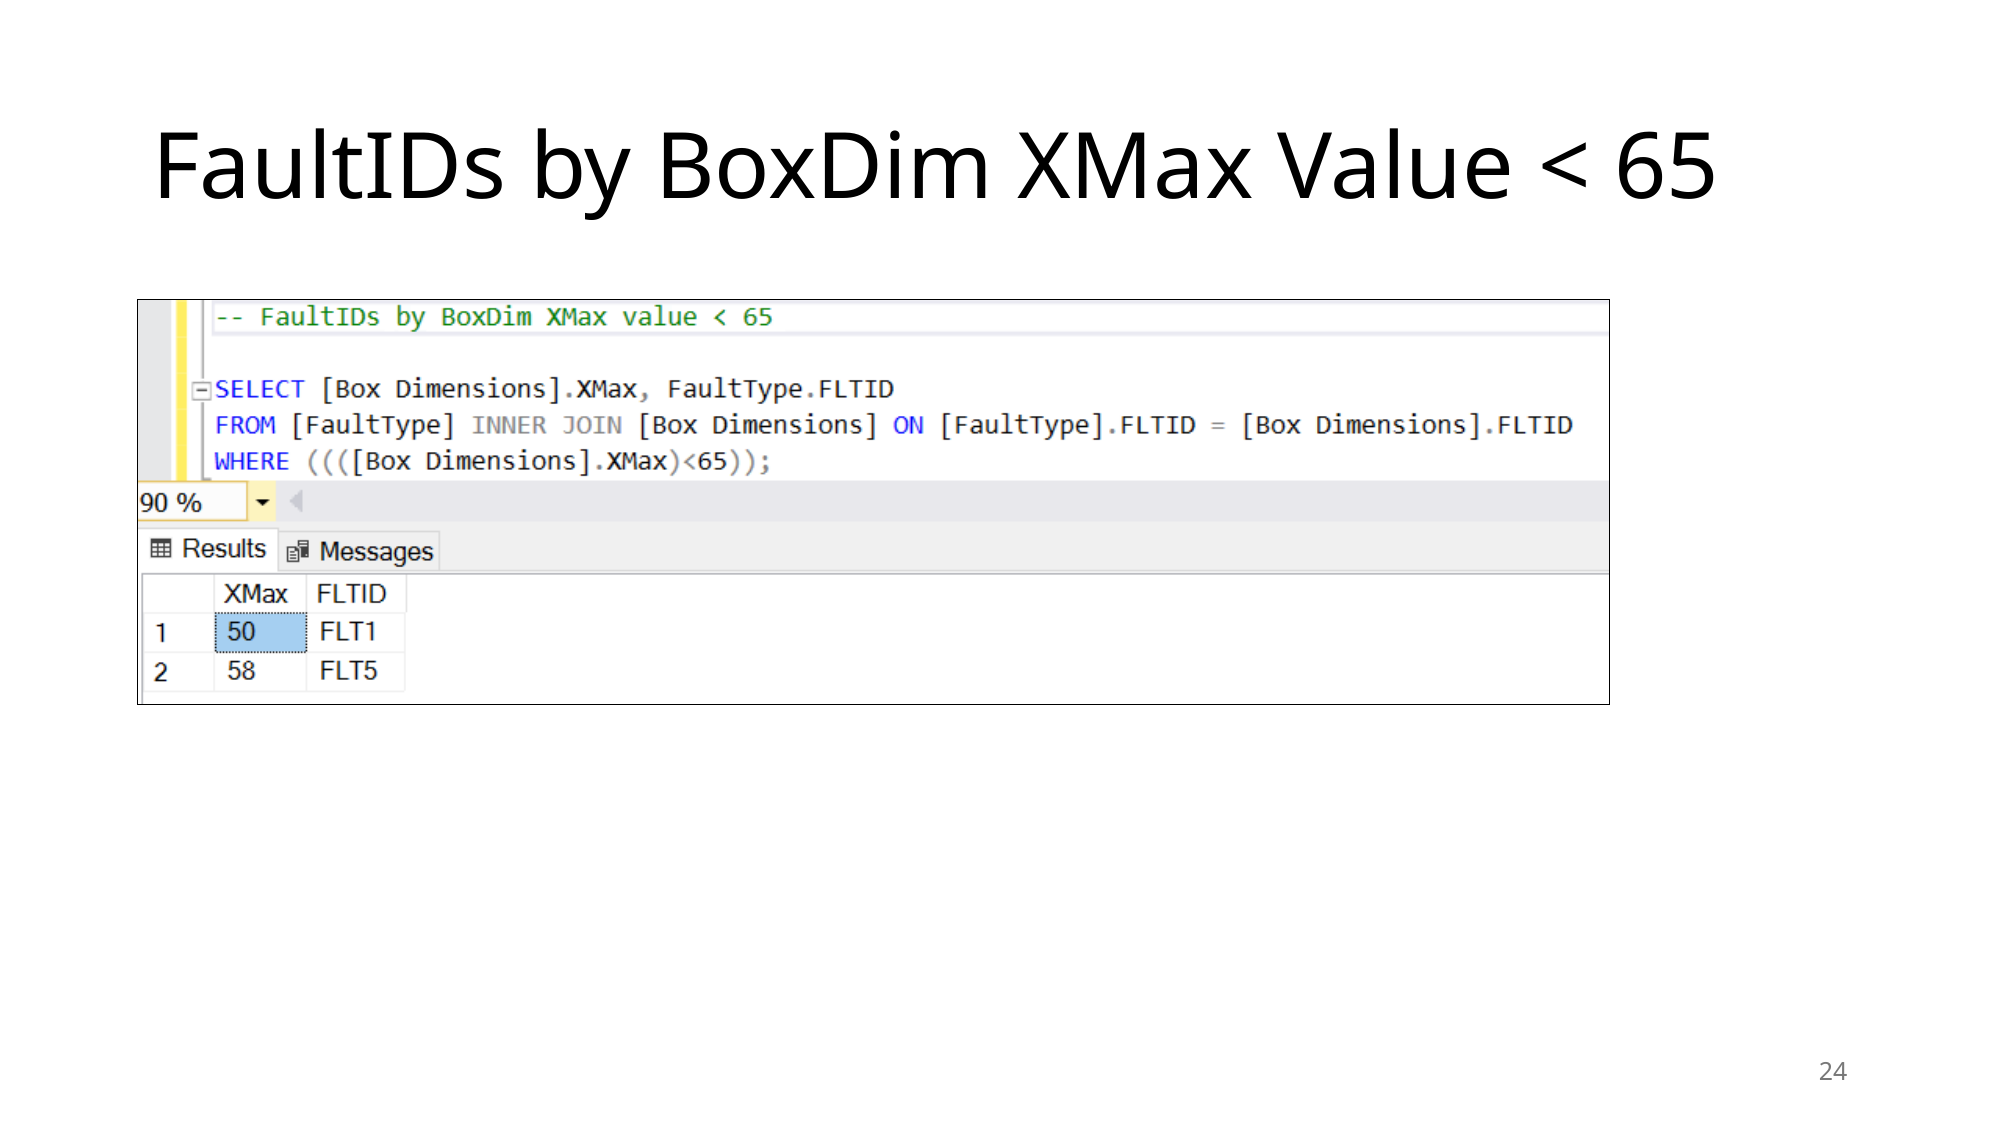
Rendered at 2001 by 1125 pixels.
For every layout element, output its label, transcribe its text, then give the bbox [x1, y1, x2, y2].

slide_number 24 [1412, 1042, 1863, 1103]
title FaultIDs by BoxDim XMax Value < 65 [137, 59, 1863, 278]
picture [136, 298, 1611, 705]
